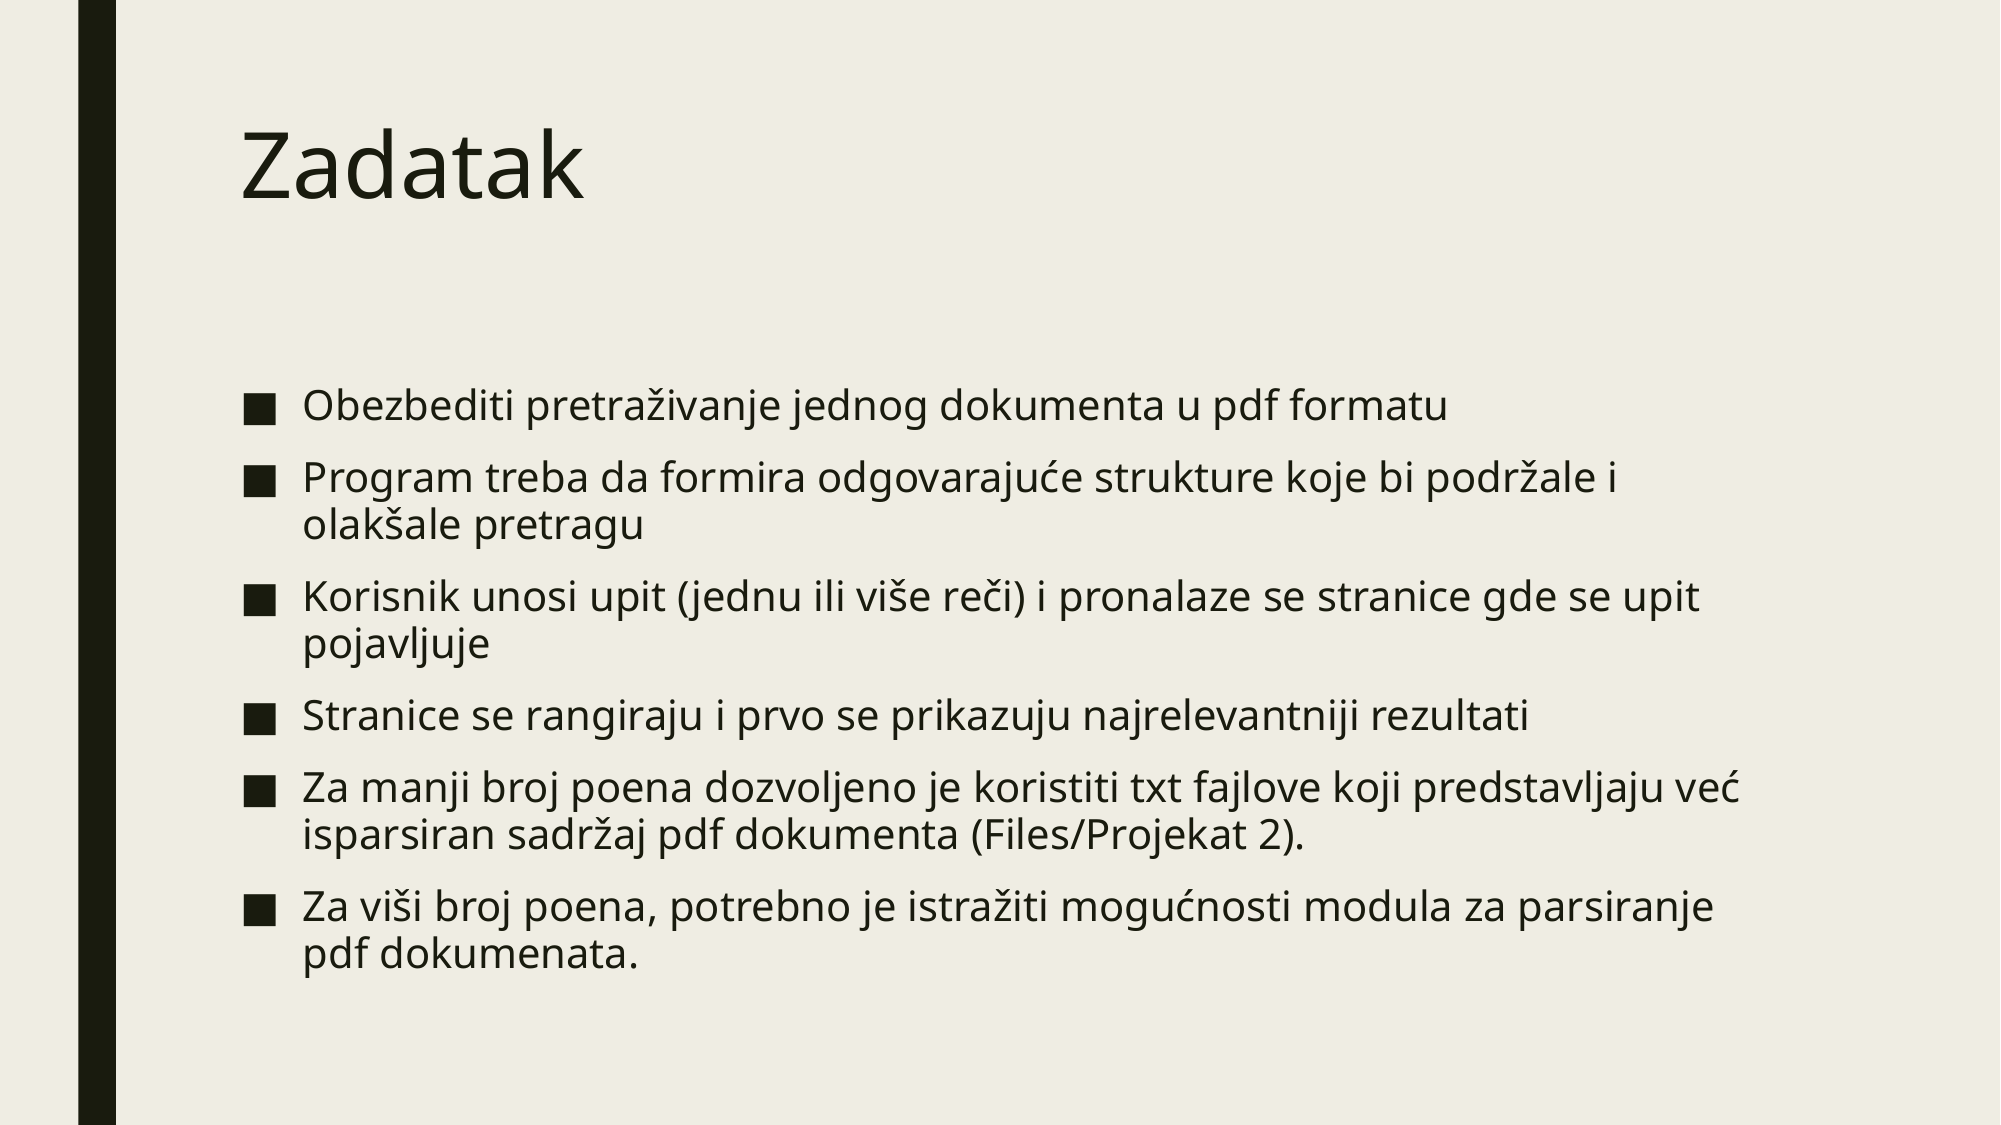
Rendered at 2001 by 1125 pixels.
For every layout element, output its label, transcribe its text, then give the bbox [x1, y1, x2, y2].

title Zadatak [225, 112, 1800, 357]
list Obezbediti pretraživanje jednog dokumenta u pdf formatu Program treba da formira odgovarajuće strukture koje bi podržale i olakšale pretragu Korisnik unosi upit (jednu ili više reči) i pronalaze se stranice gde se upit pojavljuje Stranice se rangiraju i prvo se prikazuju najrelevantniji rezultati Za manji broj poena dozvoljeno je koristiti txt fajlove koji predstavljaju već isparsiran sadržaj pdf dokumenta (Files/Projekat 2). Za viši broj poena, potrebno je istražiti mogućnosti modula za parsiranje pdf dokumenata. [225, 375, 1800, 963]
